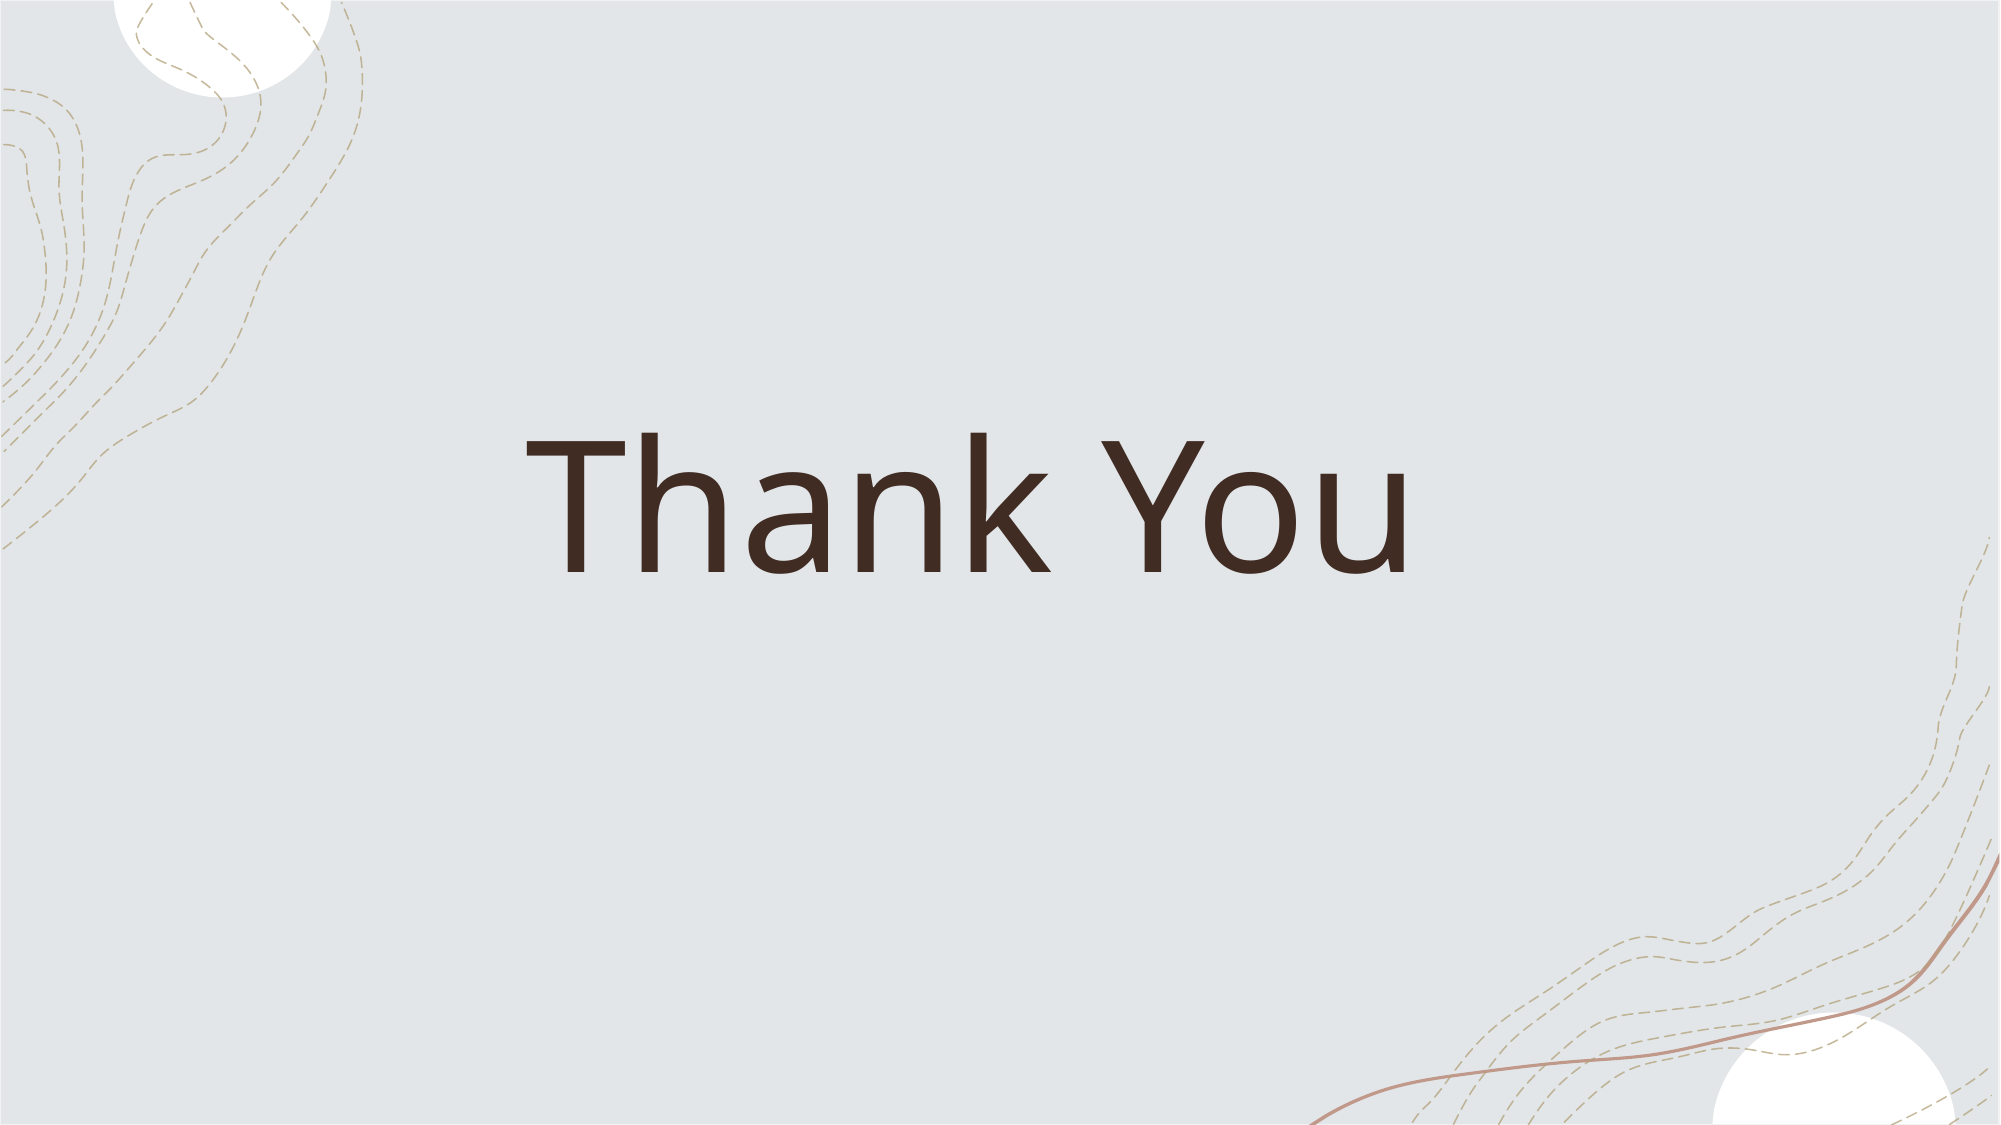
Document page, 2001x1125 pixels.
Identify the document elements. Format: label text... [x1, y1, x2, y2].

title Thank You [110, 390, 1836, 608]
